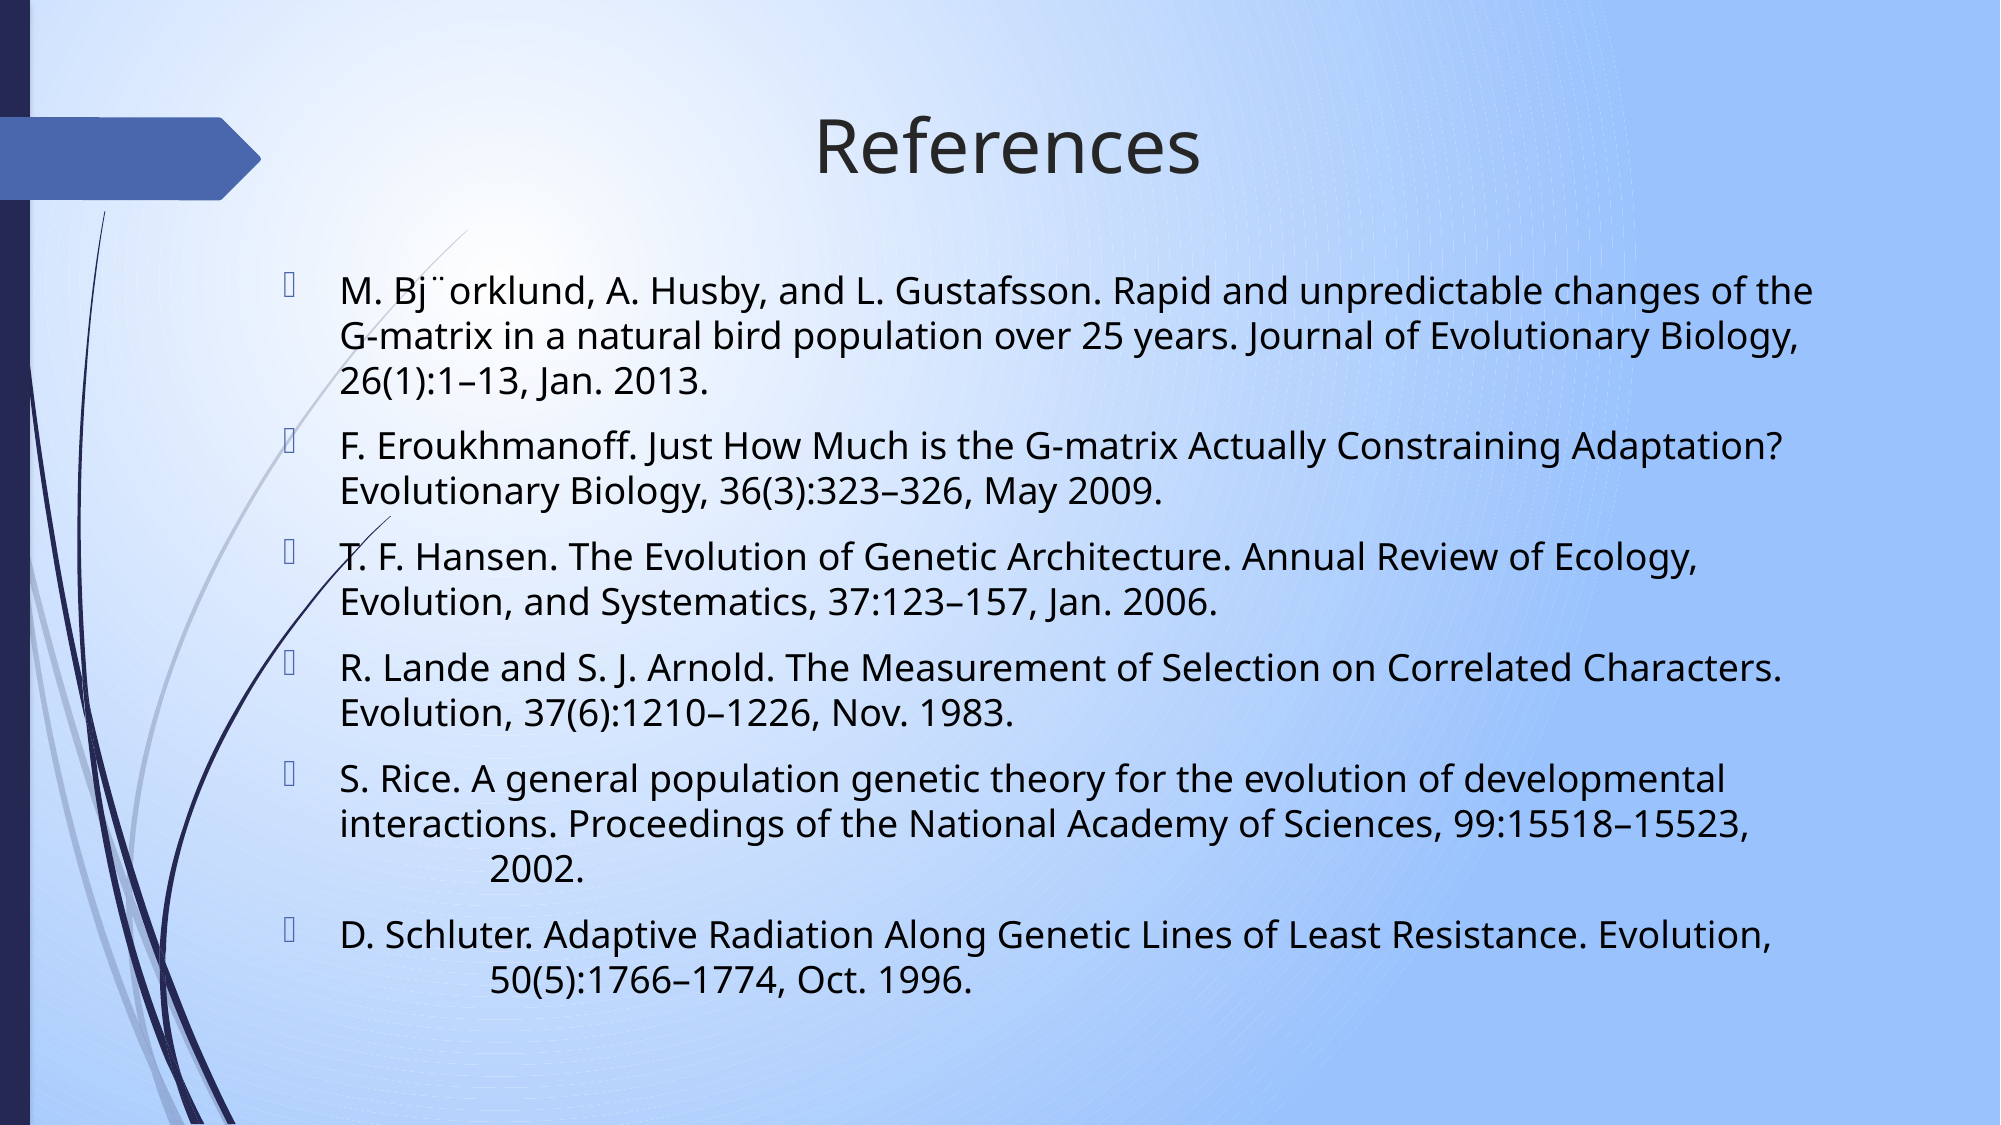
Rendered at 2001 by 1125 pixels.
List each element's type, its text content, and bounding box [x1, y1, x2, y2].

title References [798, 91, 1254, 207]
list M. Bj¨orklund, A. Husby, and L. Gustafsson. Rapid and unpredictable changes of the G-matrix in a natural bird population over 25 years. Journal of Evolutionary Biology, 26(1):1–13, Jan. 2013. F. Eroukhmanoﬀ. Just How Much is the G-matrix Actually Constraining Adaptation? Evolutionary Biology, 36(3):323–326, May 2009. T. F. Hansen. The Evolution of Genetic Architecture. Annual Review of Ecology, Evolution, and Systematics, 37:123–157, Jan. 2006. R. Lande and S. J. Arnold. The Measurement of Selection on Correlated Characters. Evolution, 37(6):1210–1226, Nov. 1983. S. Rice. A general population genetic theory for the evolution of developmental interactions. Proceedings of the National Academy of Sciences, 99:15518–15523, 2002. D. Schluter. Adaptive Radiation Along Genetic Lines of Least Resistance. Evolution, 50(5):1766–1774, Oct. 1996. [268, 259, 1886, 1101]
